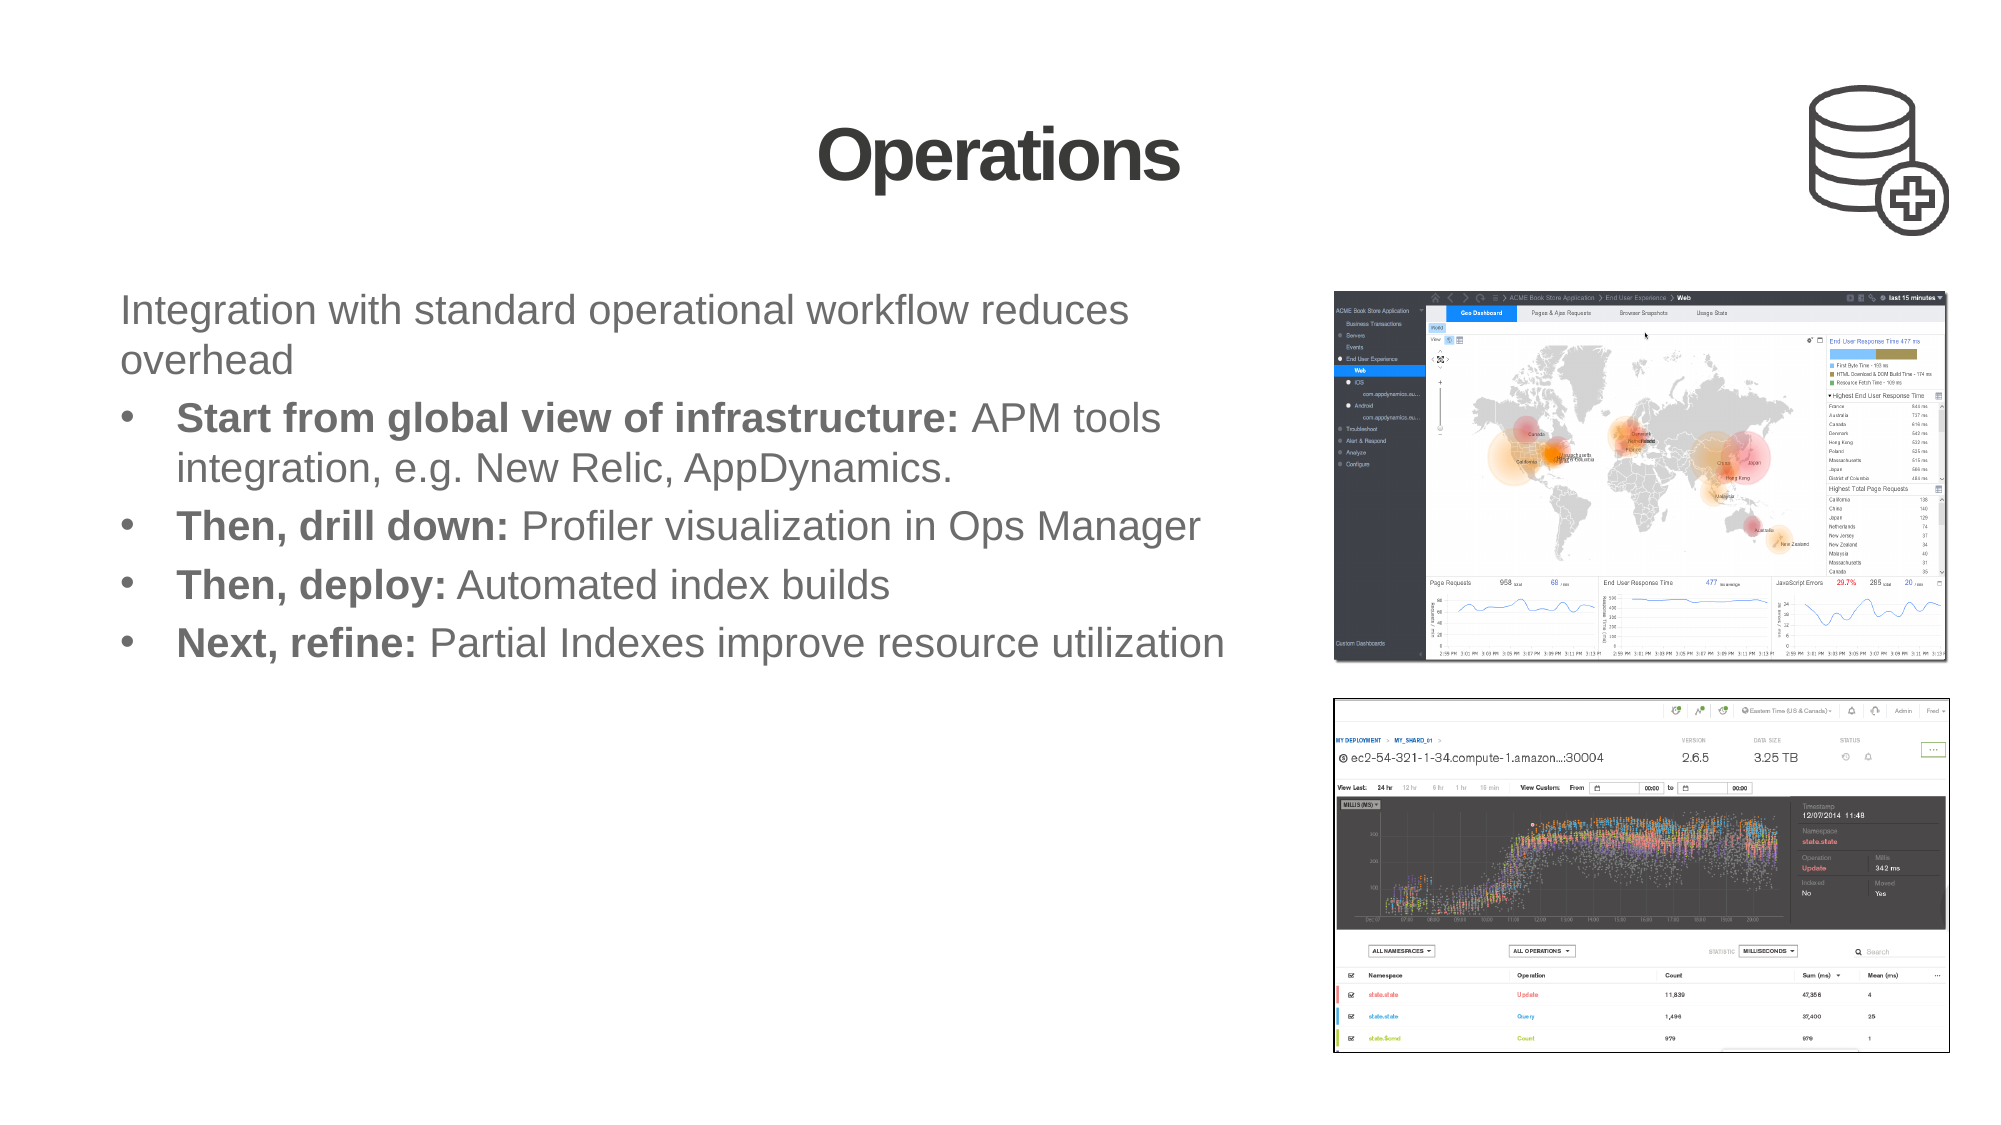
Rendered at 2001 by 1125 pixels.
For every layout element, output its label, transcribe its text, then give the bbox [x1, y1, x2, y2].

text_box Integration with standard operational workflow reduces overhead Start from global view of infrastructure: APM tools integration, e.g. New Relic, AppDynamics. Then, drill down: Profiler visualization in Ops Manager Then, deploy: Automated index builds Next, refine: Partial Indexes improve resource utilization [99, 262, 1305, 1005]
picture [1334, 698, 1949, 1052]
picture [1334, 291, 1949, 664]
text_box Operations [99, 85, 1807, 192]
picture [1808, 85, 1949, 236]
